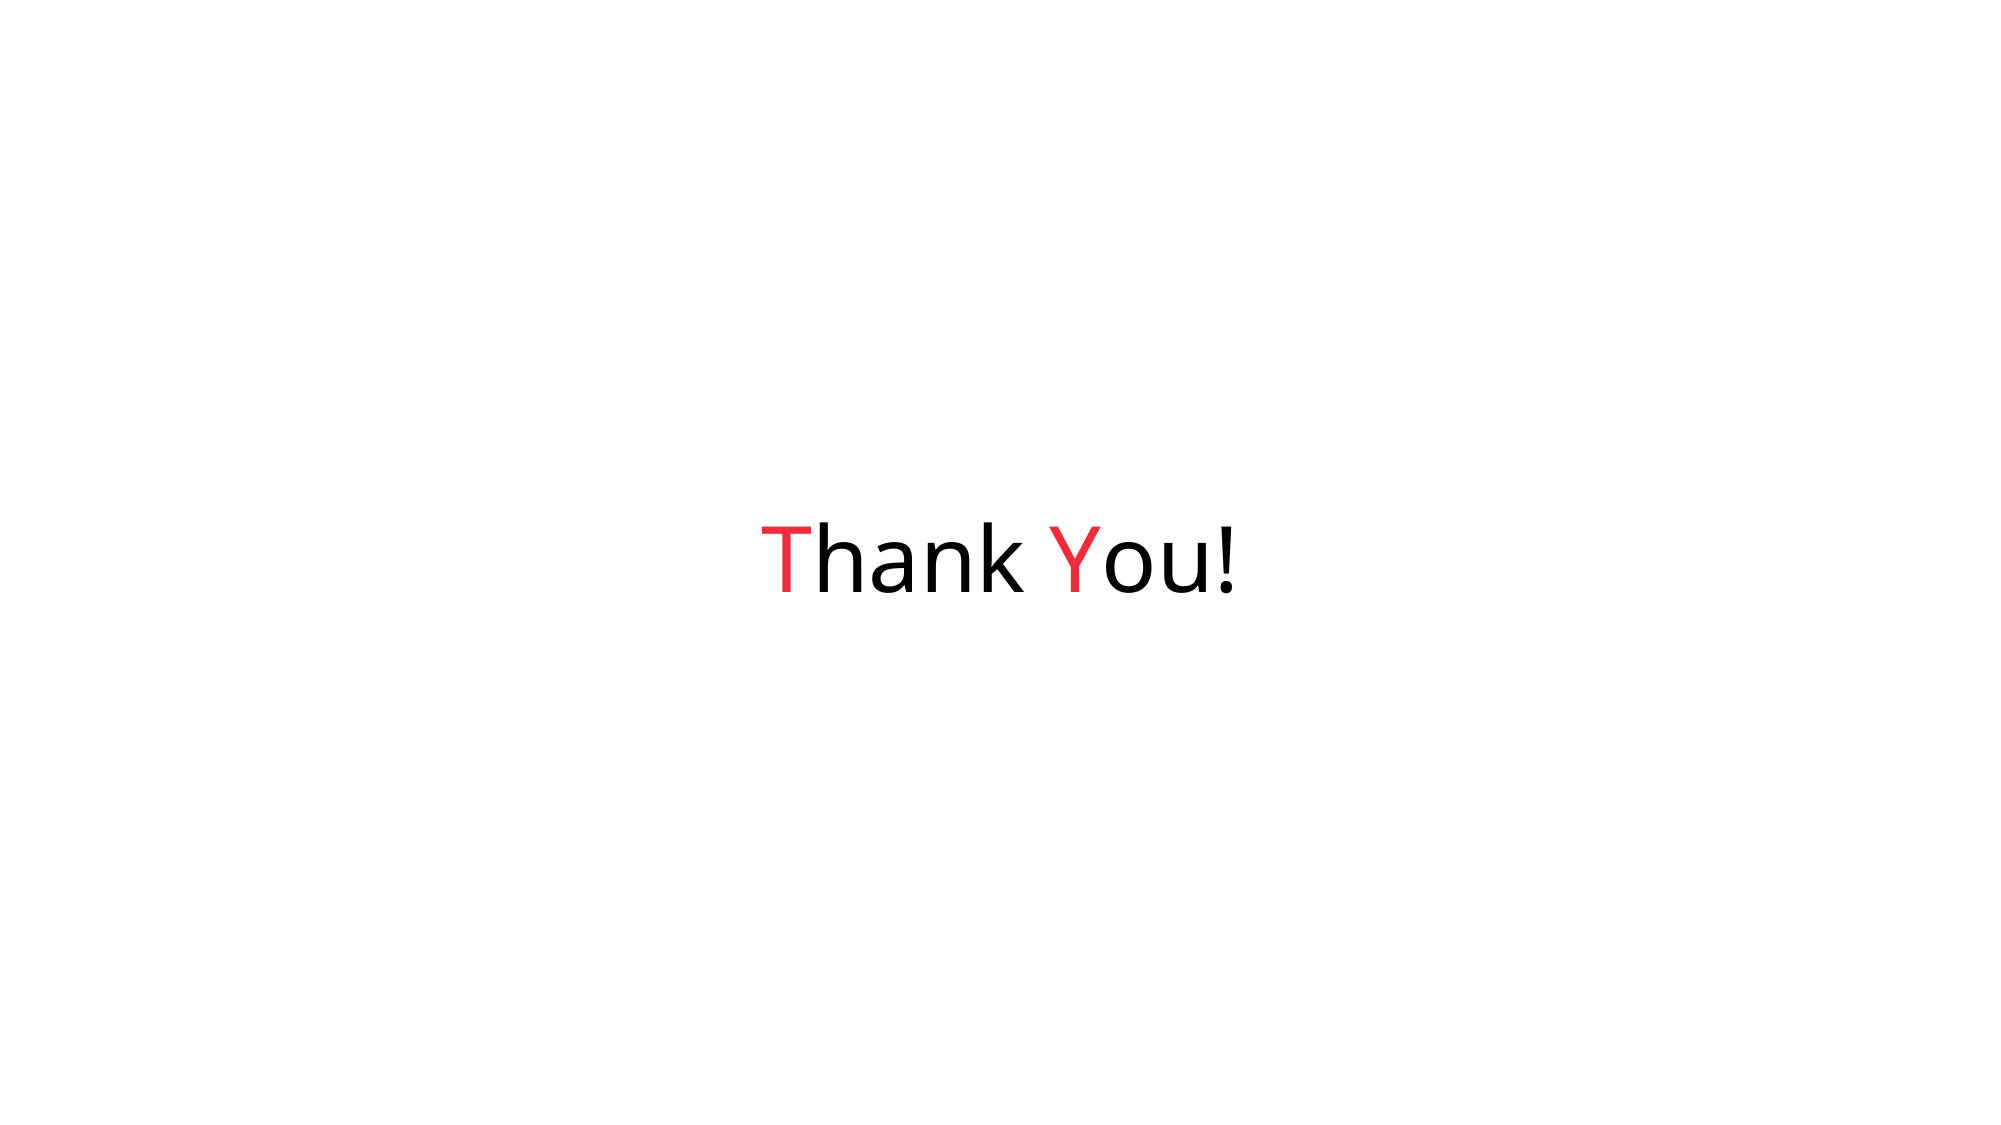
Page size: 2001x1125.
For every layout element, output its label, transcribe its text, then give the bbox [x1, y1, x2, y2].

text_box Thank You! [439, 513, 1561, 612]
